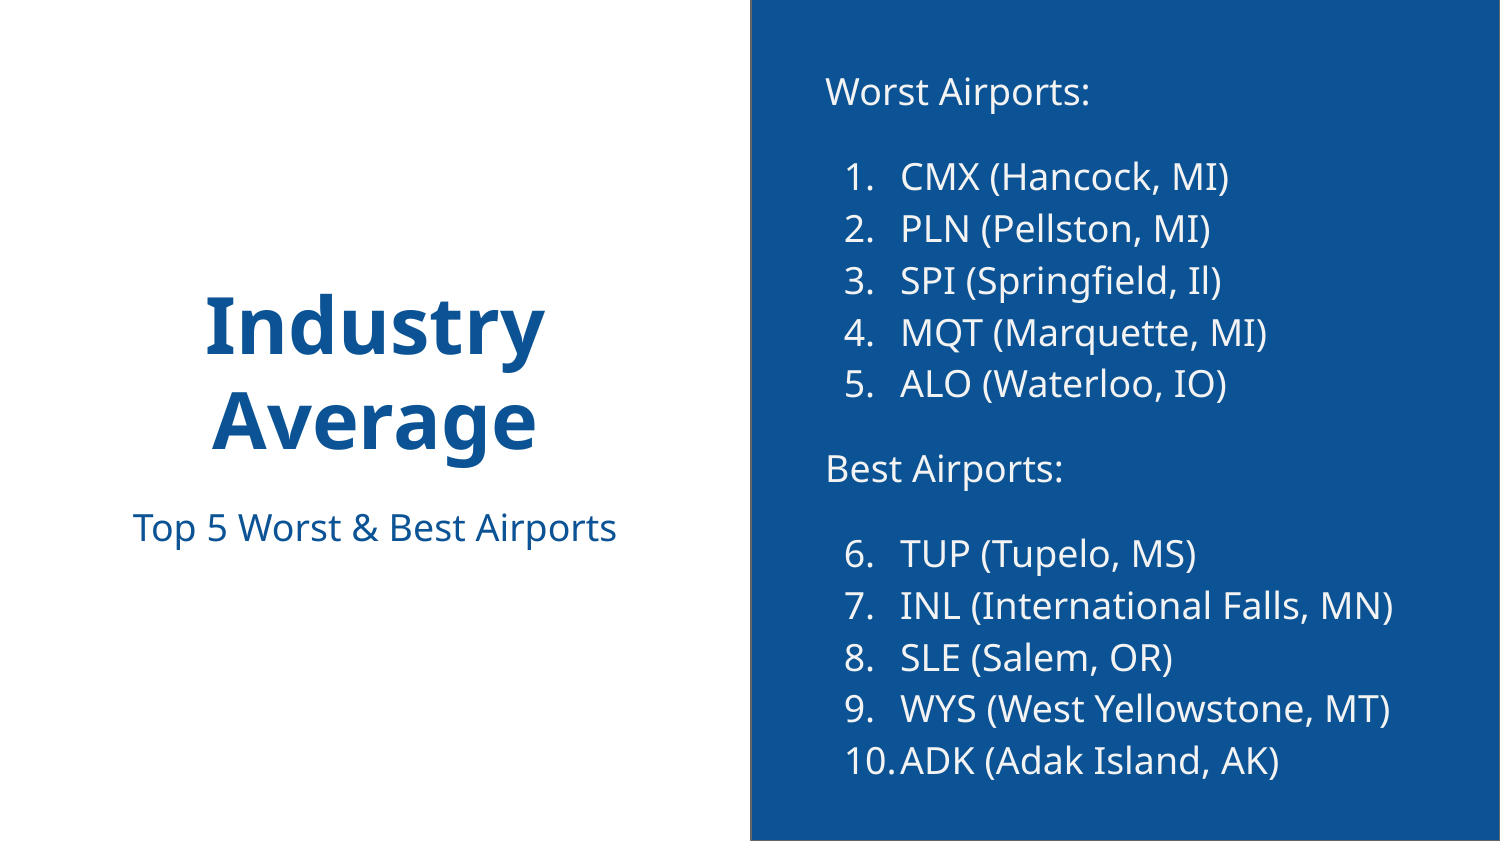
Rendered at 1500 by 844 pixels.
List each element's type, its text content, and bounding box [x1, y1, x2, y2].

title Industry Average [43, 225, 708, 481]
text_box [751, 0, 1500, 841]
list Worst Airports: CMX (Hancock, MI) PLN (Pellston, MI) SPI (Springfield, Il) MQT (Marquette, MI) ALO (Waterloo, IO) Best Airports: TUP (Tupelo, MS) INL (International Falls, MN) SLE (Salem, OR) WYS (West Yellowstone, MT) ADK (Adak Island, AK) [810, 118, 1440, 725]
subtitle Top 5 Worst & Best Airports [43, 489, 708, 710]
